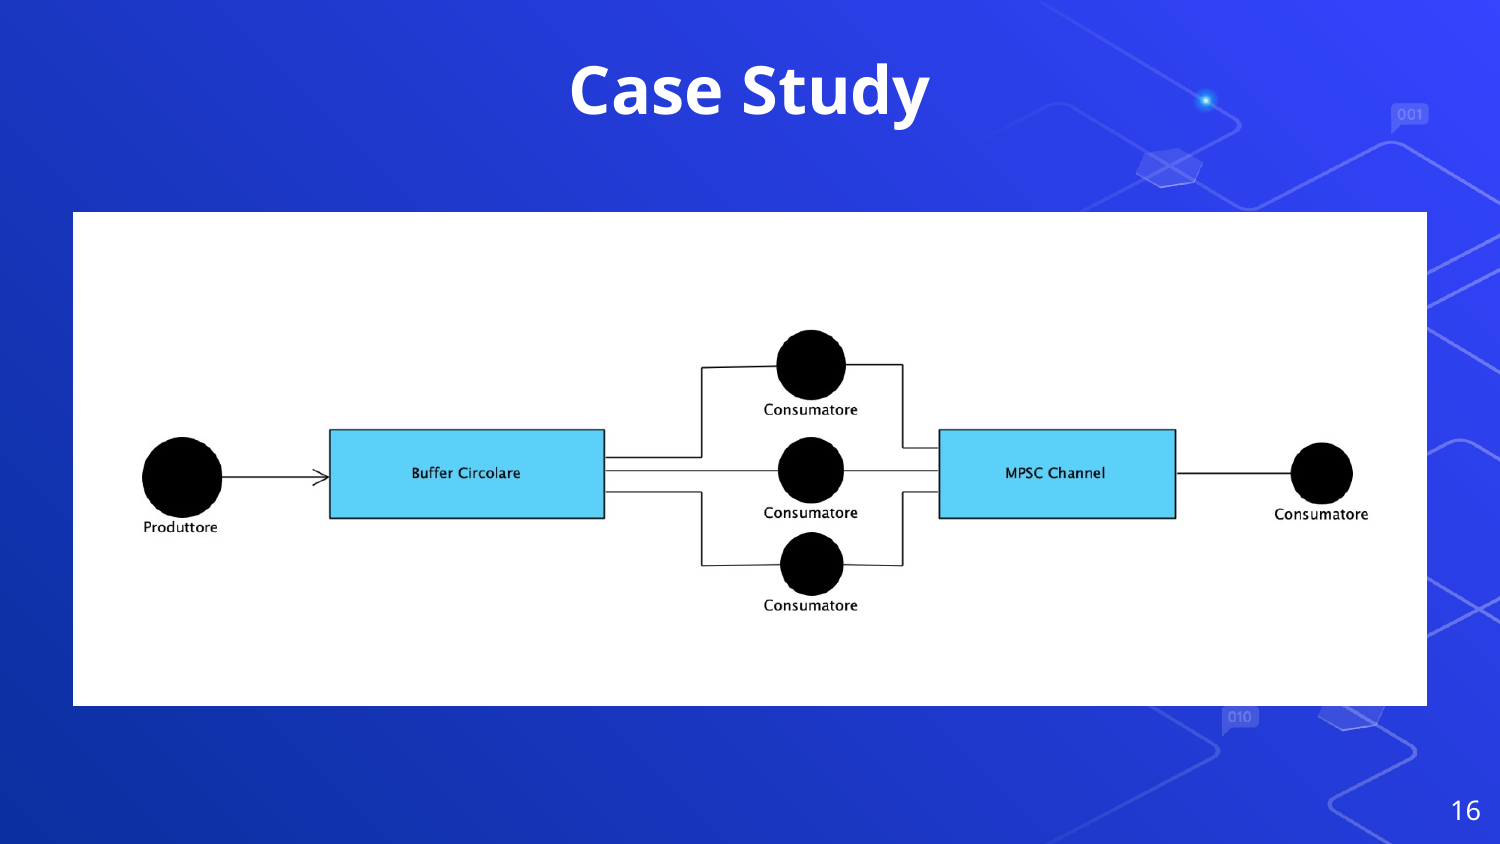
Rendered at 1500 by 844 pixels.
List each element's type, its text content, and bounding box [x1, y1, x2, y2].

title Case Study [256, 0, 1244, 128]
picture [0, 0, 1500, 844]
slide_number 16 [1391, 779, 1482, 844]
